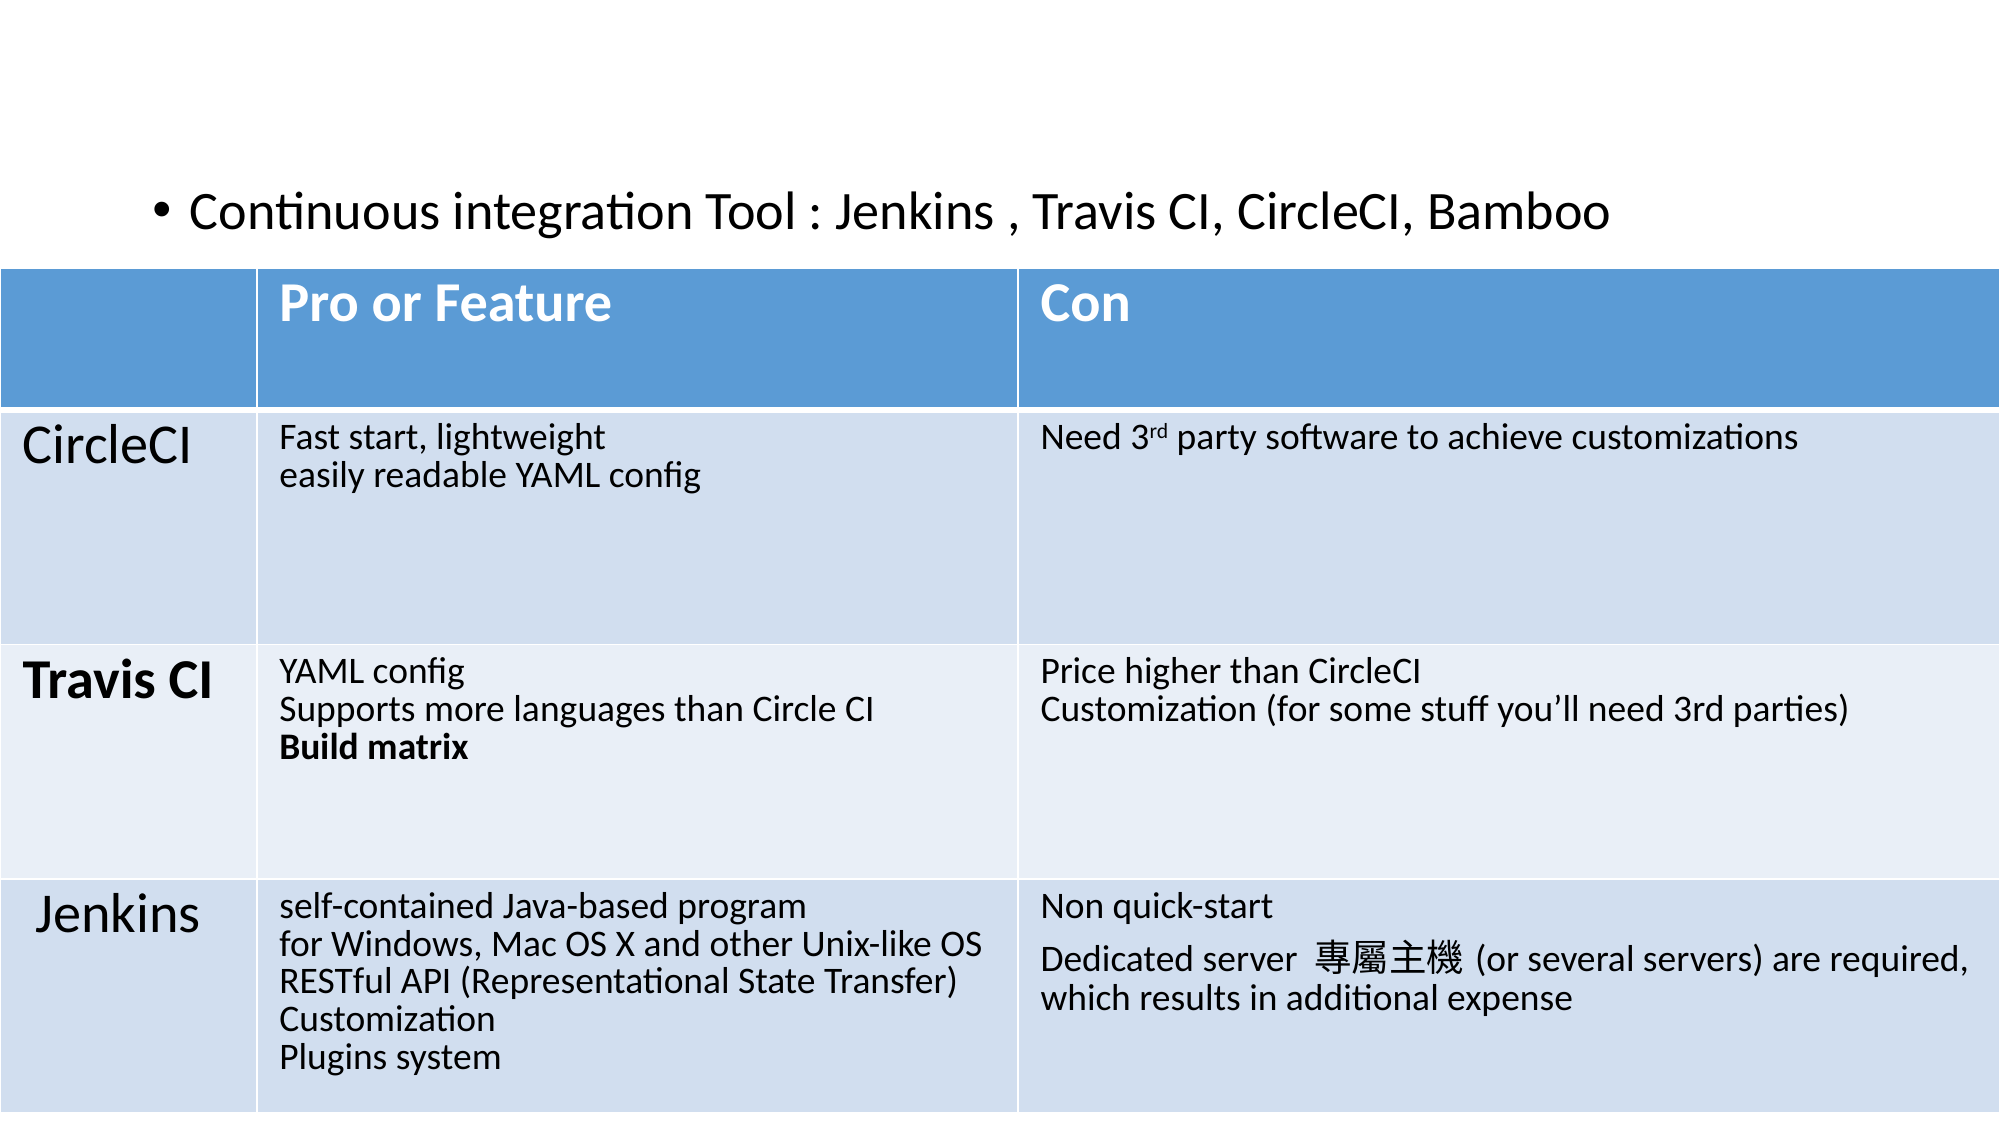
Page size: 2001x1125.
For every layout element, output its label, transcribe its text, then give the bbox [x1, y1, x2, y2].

list Continuous integration Tool : Jenkins , Travis CI, CircleCI, Bamboo [137, 175, 1863, 267]
table_cell Non quick-start Dedicated server 專屬主機(or several servers) are required, which results in additional expense [1019, 880, 1999, 1112]
table_header [1, 269, 256, 407]
table_cell self-contained Java-based program for Windows, Mac OS X and other Unix-like OS RESTful API (Representational State Transfer) Customization Plugins system [258, 880, 1017, 1112]
table_cell Travis CI [1, 645, 256, 878]
table_header Con [1019, 269, 1999, 407]
table_cell Need 3rd party software to achieve customizations [1019, 413, 1999, 644]
table_cell CircleCI [1, 413, 256, 644]
table_cell YAML config Supports more languages than Circle CI Build matrix [258, 645, 1017, 878]
table_cell Price higher than CircleCI Customization (for some stuff you’ll need 3rd parties) [1019, 645, 1999, 878]
table_header Pro or Feature [258, 269, 1017, 407]
table_cell Fast start, lightweight easily readable YAML config [258, 413, 1017, 644]
table_cell Jenkins [1, 880, 256, 1112]
